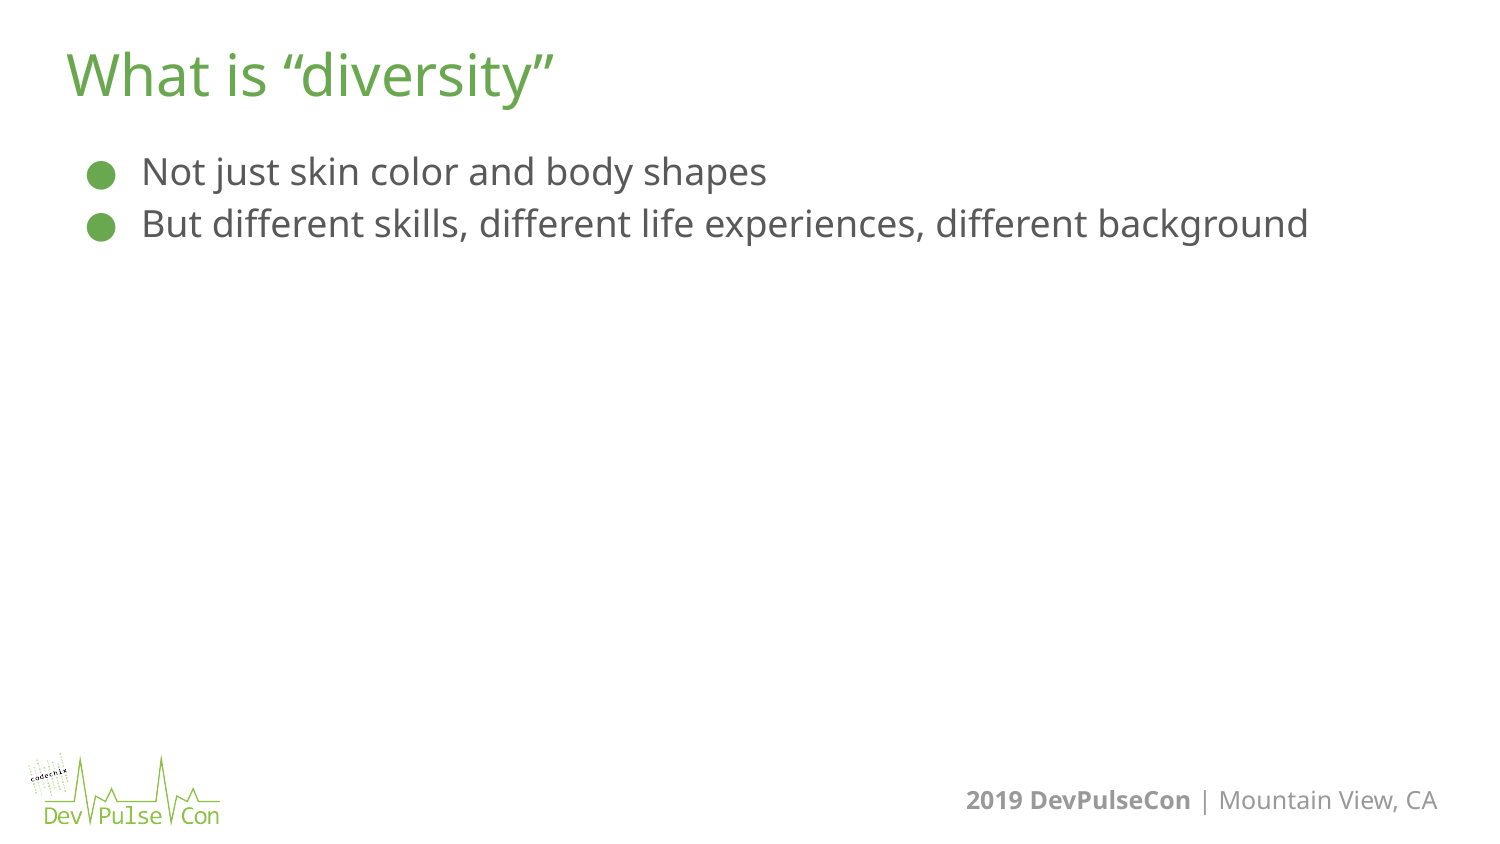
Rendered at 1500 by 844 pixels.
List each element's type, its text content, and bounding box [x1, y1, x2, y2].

list Not just skin color and body shapes But different skills, different life experiences, different background [51, 126, 1449, 687]
title What is “diversity” [51, 23, 1449, 117]
picture [28, 753, 220, 827]
